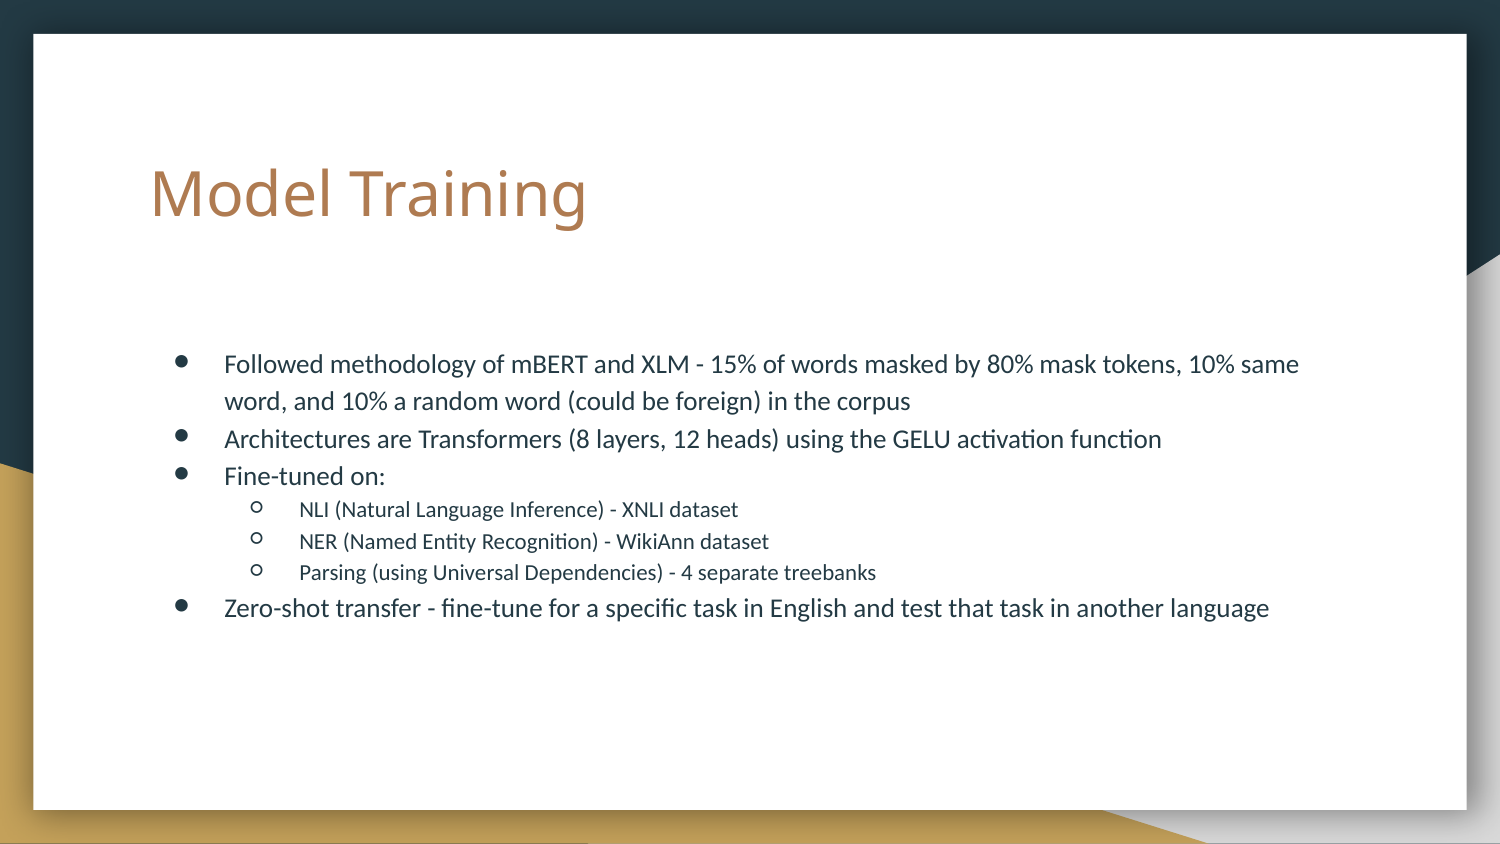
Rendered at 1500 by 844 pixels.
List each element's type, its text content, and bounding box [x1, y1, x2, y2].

title Model Training [134, 138, 1366, 296]
list Followed methodology of mBERT and XLM - 15% of words masked by 80% mask tokens, 10% same word, and 10% a random word (could be foreign) in the corpus Architectures are Transformers (8 layers, 12 heads) using the GELU activation function Fine-tuned on: NLI (Natural Language Inference) - XNLI dataset NER (Named Entity Recognition) - WikiAnn dataset Parsing (using Universal Dependencies) - 4 separate treebanks Zero-shot transfer - fine-tune for a specific task in English and test that task in another language [134, 326, 1366, 729]
